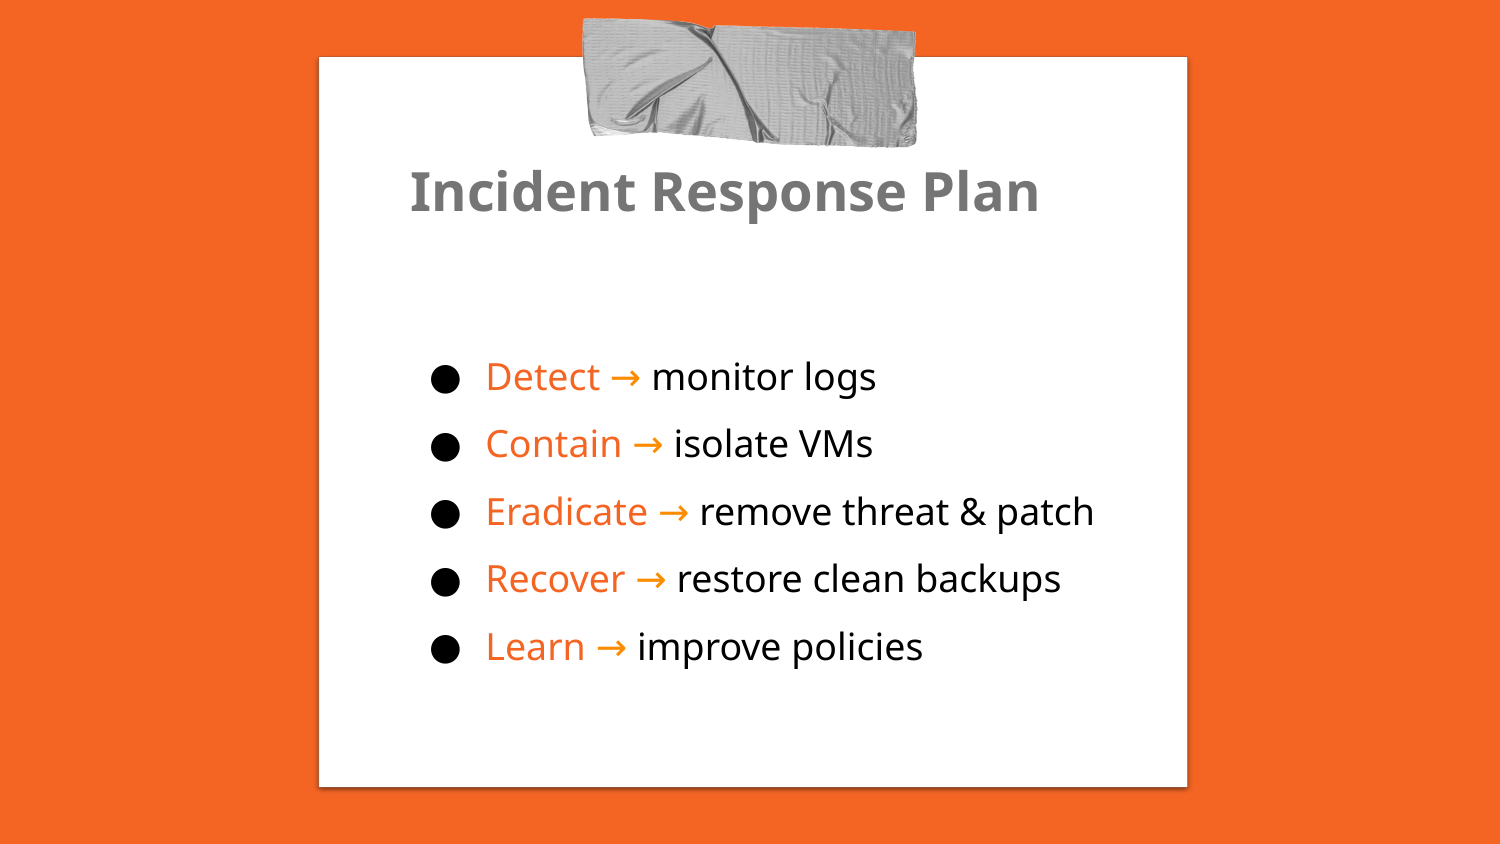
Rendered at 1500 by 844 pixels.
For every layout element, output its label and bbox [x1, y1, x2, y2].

picture [284, 16, 1224, 818]
